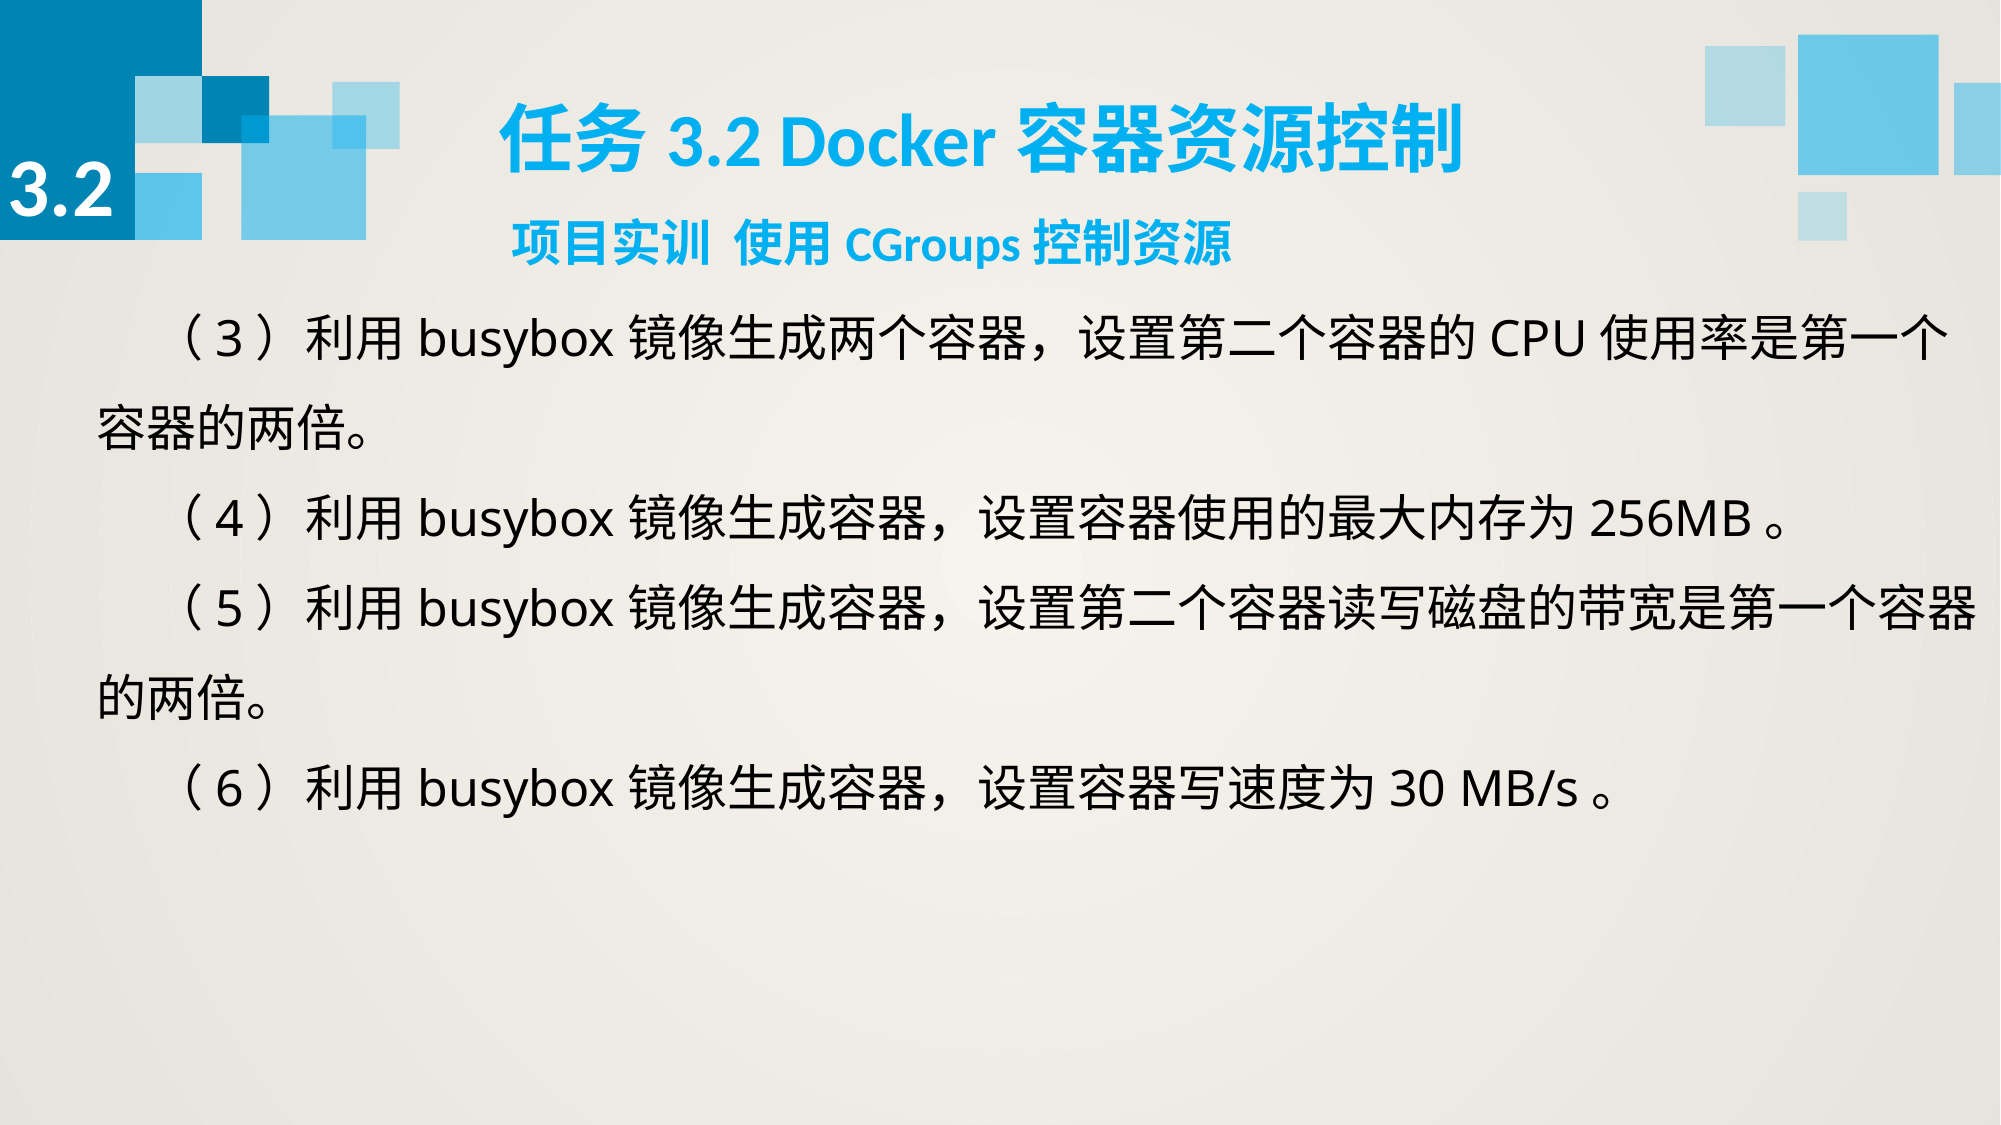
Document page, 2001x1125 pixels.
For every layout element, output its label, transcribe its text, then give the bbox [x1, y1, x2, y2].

text_box （3）利用busybox镜像生成两个容器，设置第二个容器的CPU使用率是第一个容器的两倍。 （4）利用busybox镜像生成容器，设置容器使用的最大内存为256MB。 （5）利用busybox镜像生成容器，设置第二个容器读写磁盘的带宽是第一个容器的两倍。 （6）利用busybox镜像生成容器，设置容器写速度为30 MB/s。 [81, 268, 2000, 914]
list 项目实训 使用CGroups控制资源 [496, 186, 1489, 287]
list 任务3.2 Docker容器资源控制 [483, 56, 1680, 191]
list 3.2 [0, 95, 150, 232]
